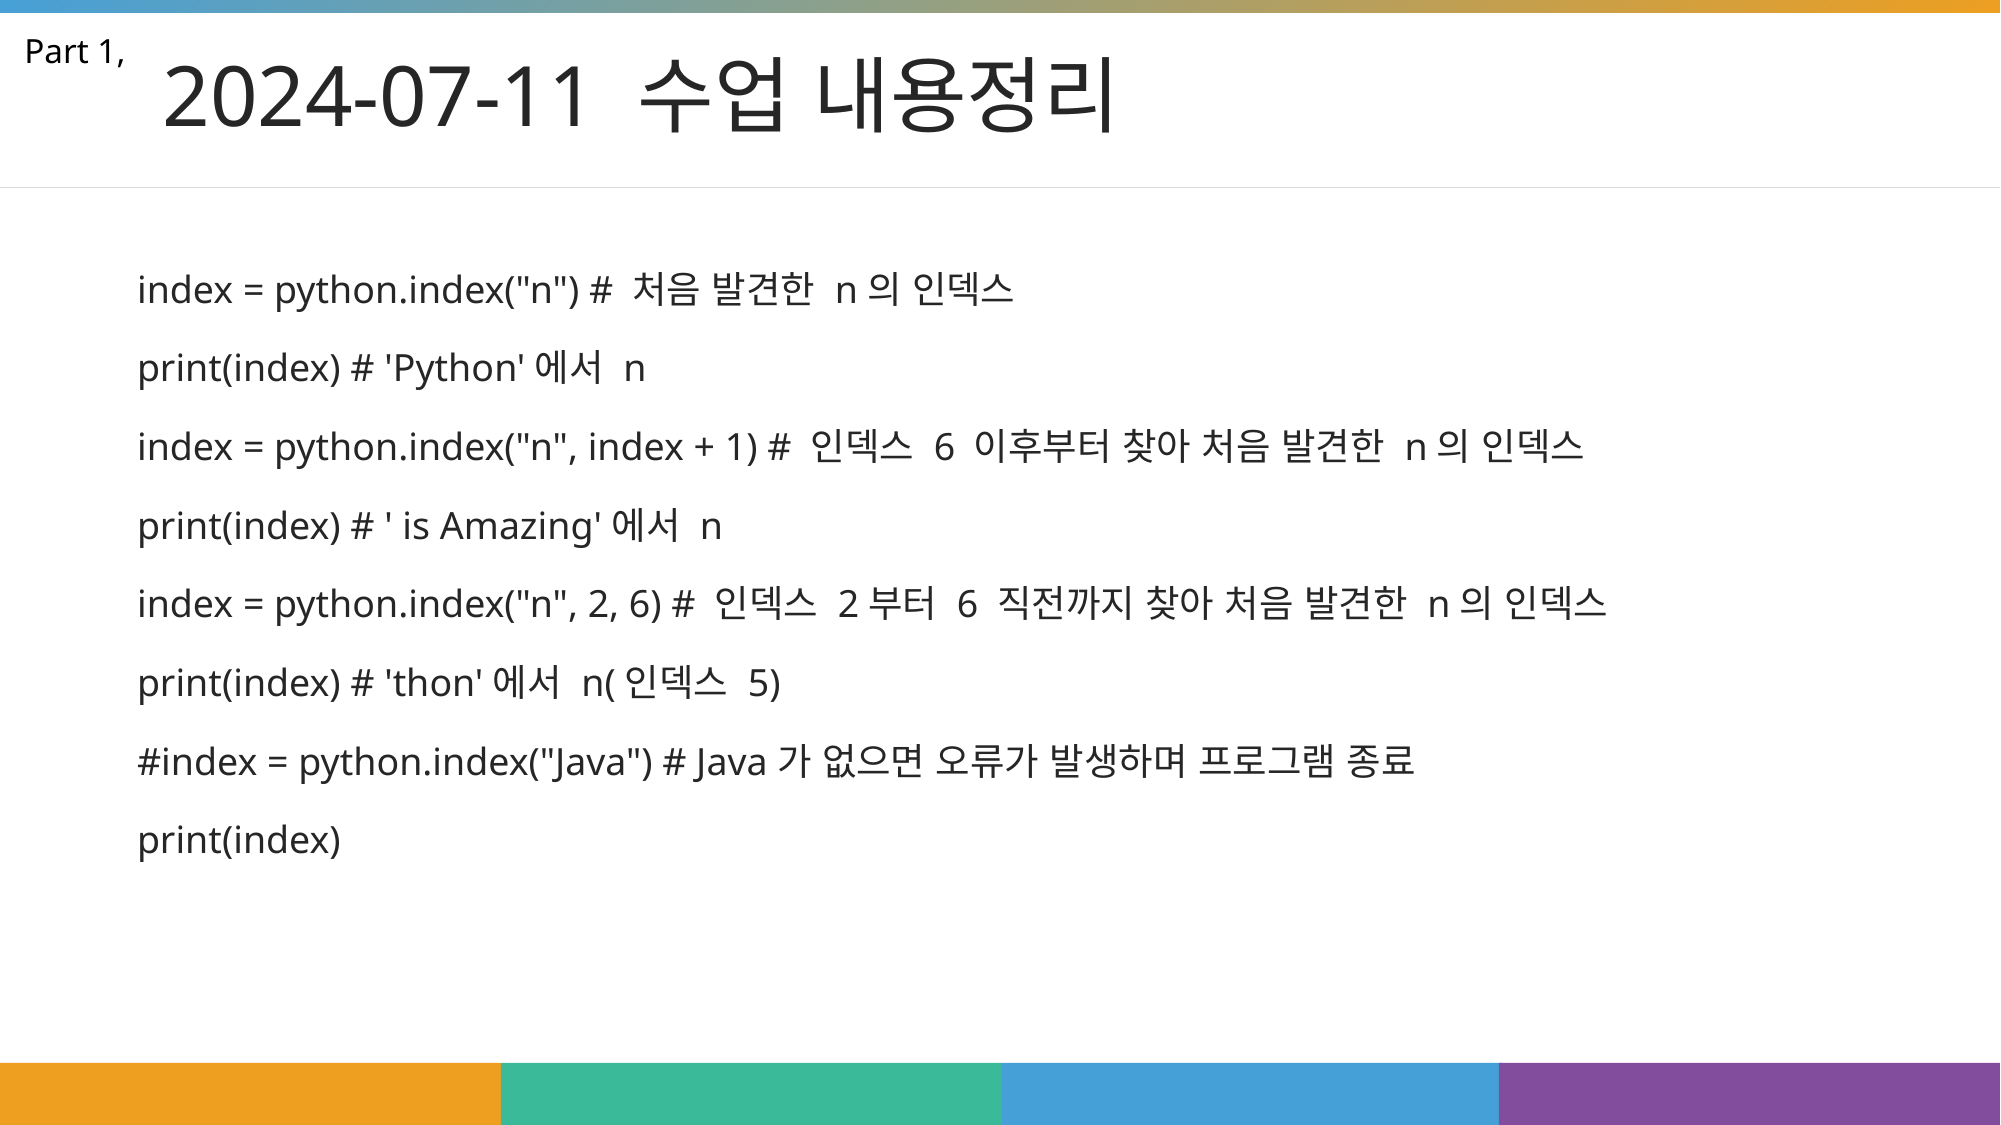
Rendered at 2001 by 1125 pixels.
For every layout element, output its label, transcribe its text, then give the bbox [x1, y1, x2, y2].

text_box Part 1, [9, 22, 147, 78]
title 2024-07-11 수업 내용정리 [147, 20, 1773, 179]
text_box [0, 0, 2000, 13]
list index = python.index("n") # 처음 발견한 n의 인덱스 print(index) # 'Python'에서 n index = python.index("n", index + 1) # 인덱스 6 이후부터 찾아 처음 발견한 n의 인덱스 print(index) # ' is Amazing'에서 n index = python.index("n", 2, 6) # 인덱스 2부터 6 직전까지 찾아 처음 발견한 n의 인덱스 print(index) # 'thon'에서 n(인덱스 5) #index = python.index("Java") # Java가 없으면 오류가 발생하며 프로그램 종료 print(index) [122, 253, 1717, 979]
